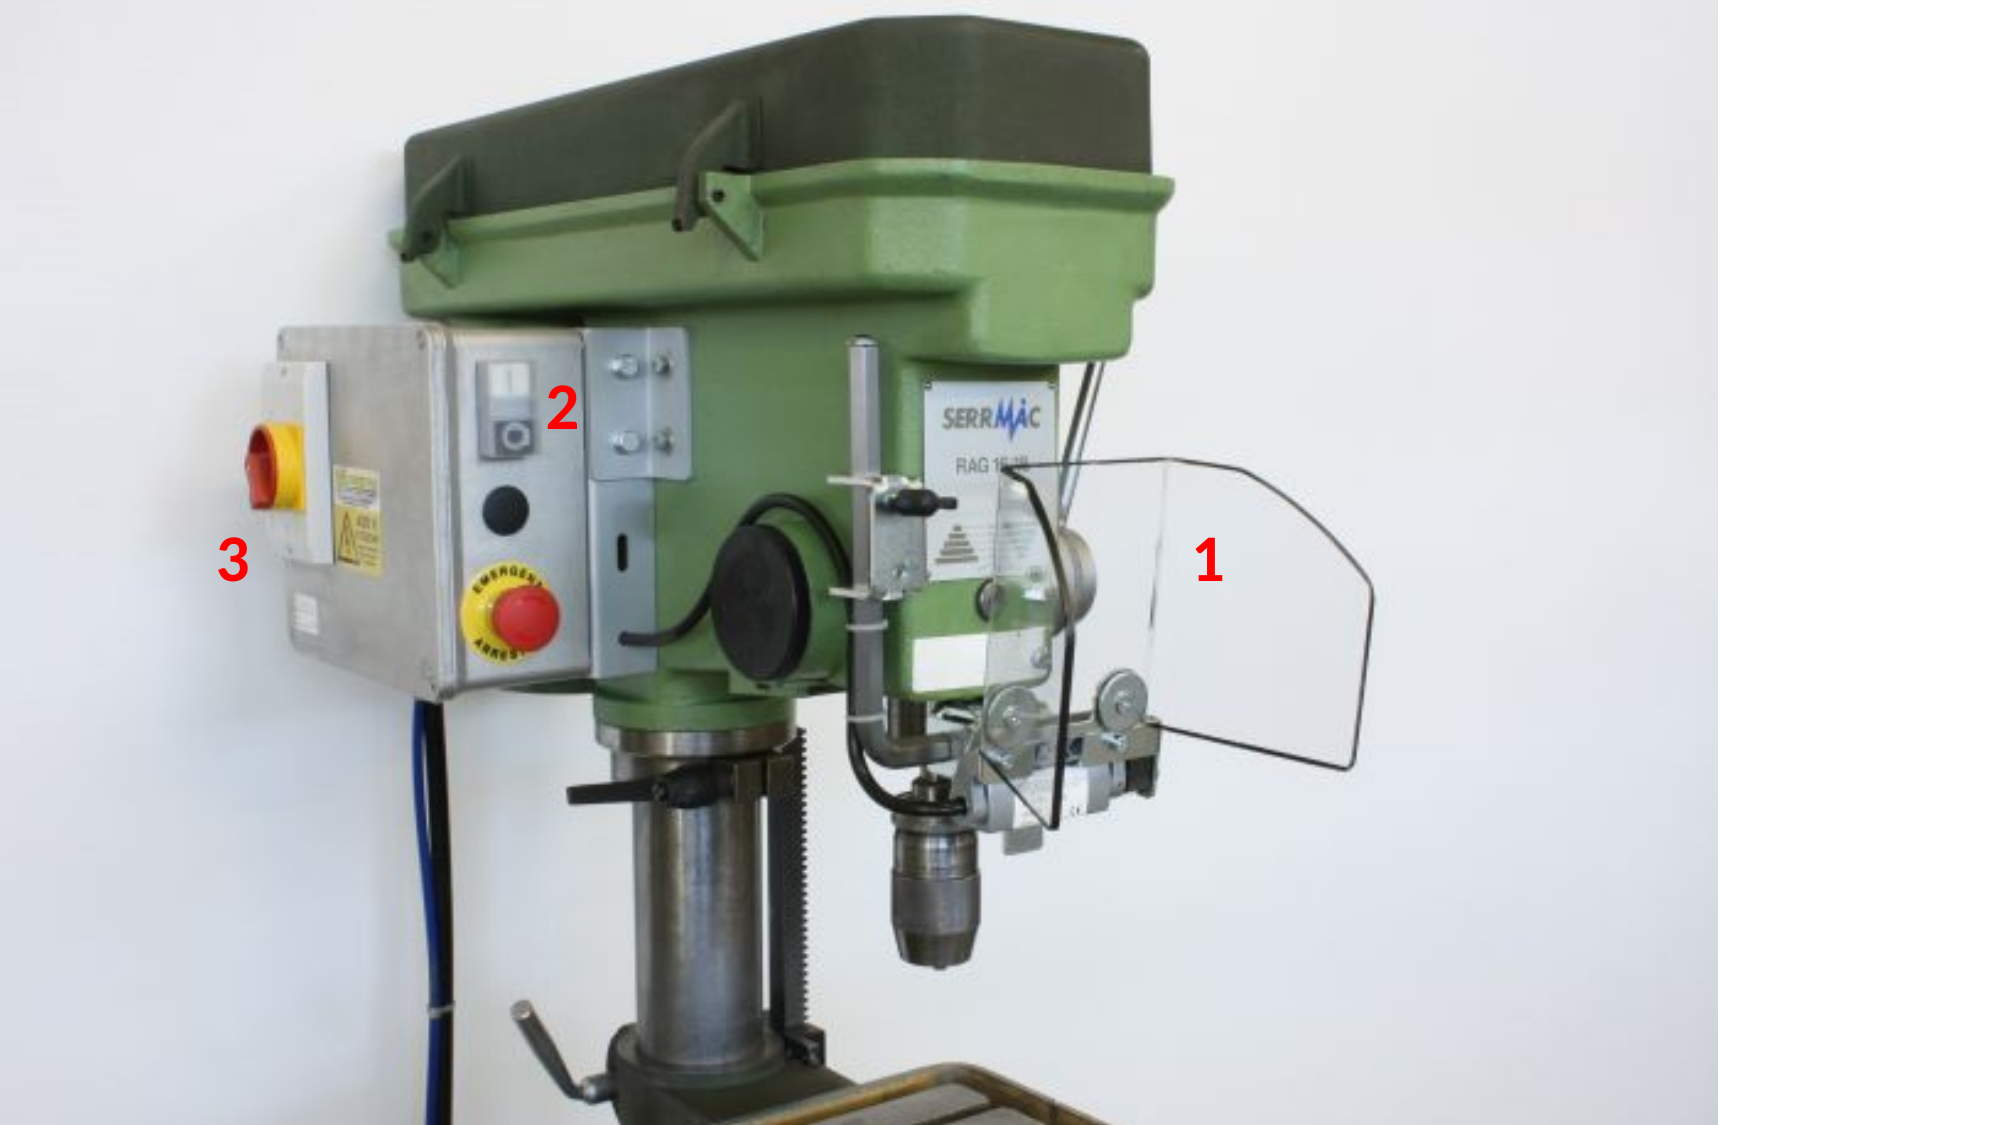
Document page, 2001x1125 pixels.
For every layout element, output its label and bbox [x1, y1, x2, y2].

picture [0, 0, 1718, 1125]
